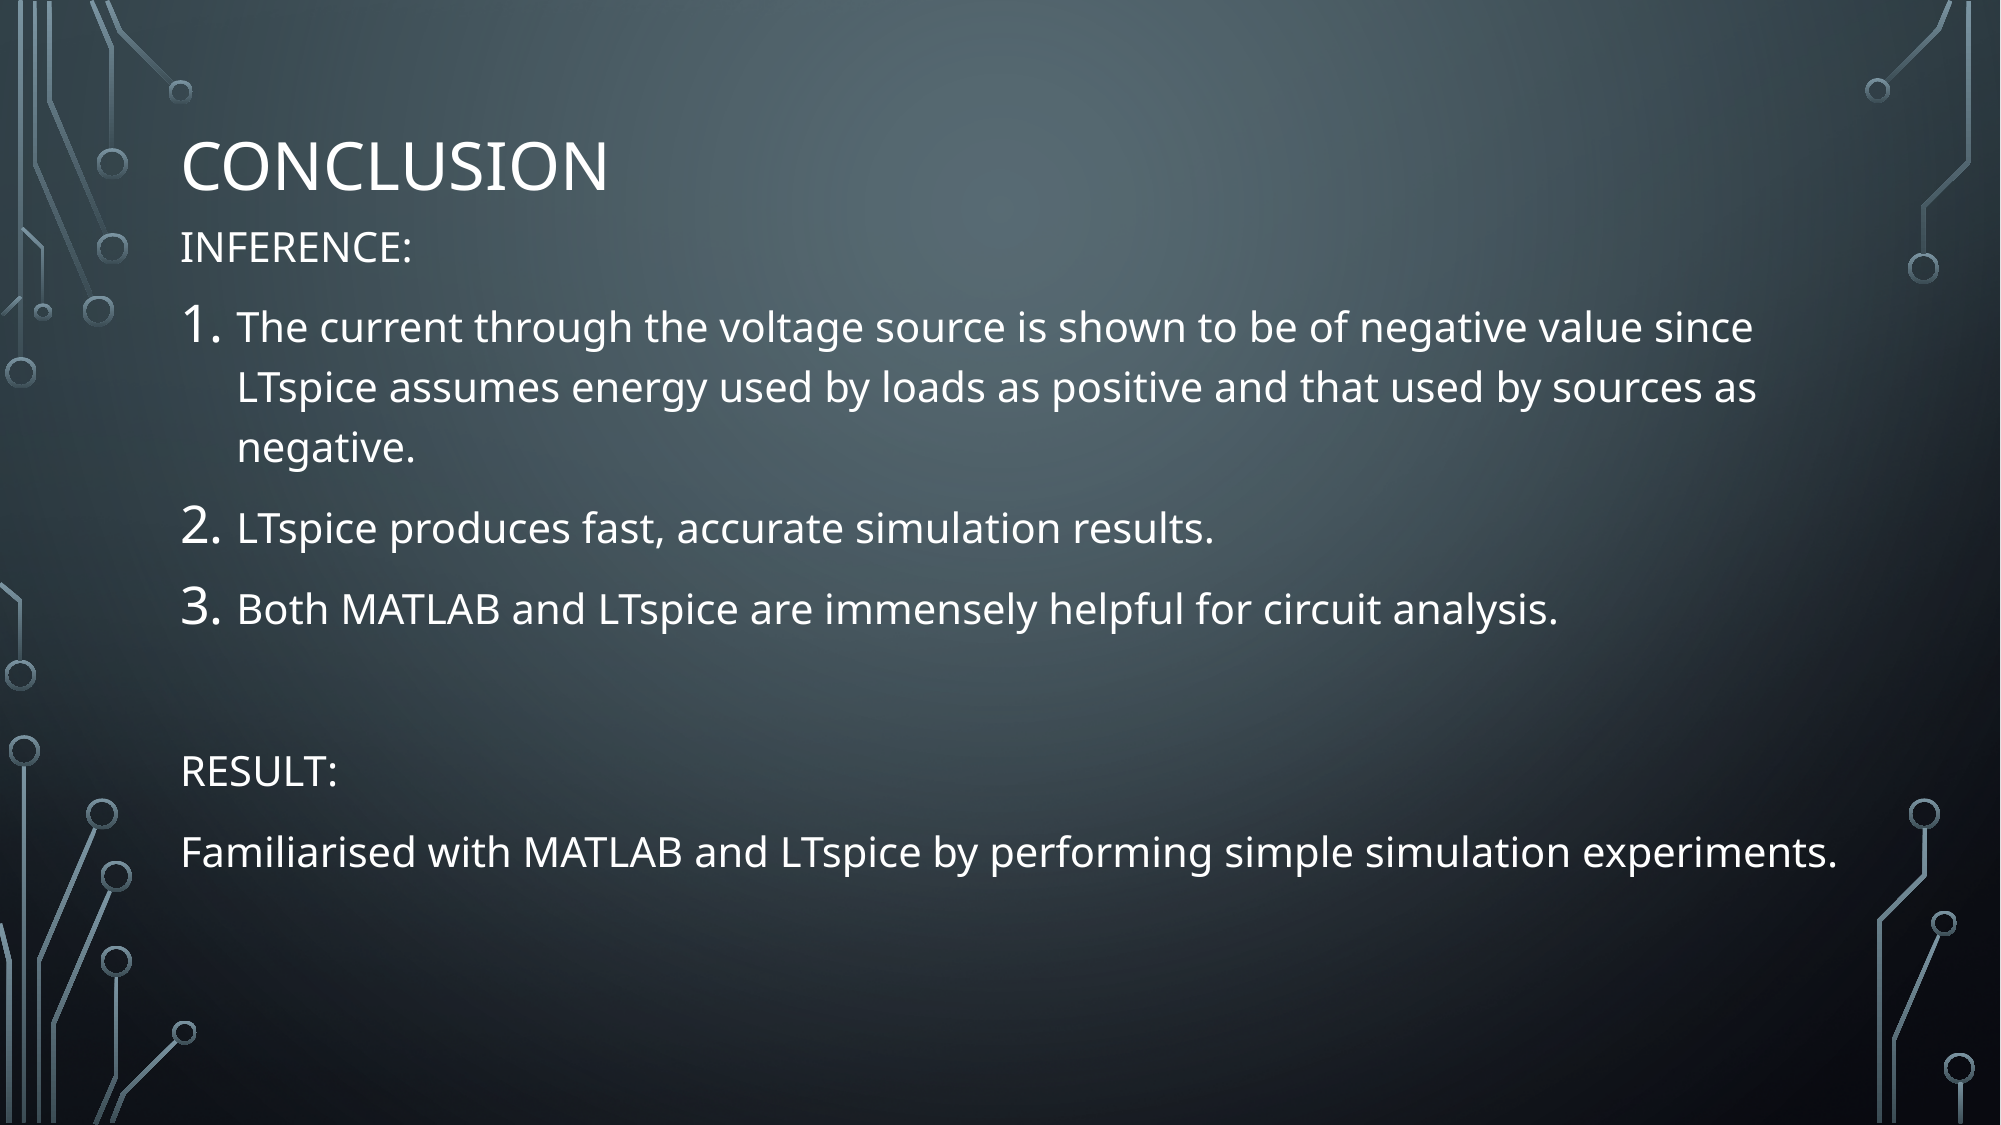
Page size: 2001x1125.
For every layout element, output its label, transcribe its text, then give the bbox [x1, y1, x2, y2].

text_box Conclusion [164, 106, 798, 213]
list INFERENCE: The current through the voltage source is shown to be of negative value since LTspice assumes energy used by loads as positive and that used by sources as negative. LTspice produces fast, accurate simulation results. Both MATLAB and LTspice are immensely helpful for circuit analysis. RESULT: Familiarised with MATLAB and LTspice by performing simple simulation experiments. [164, 202, 1895, 1059]
